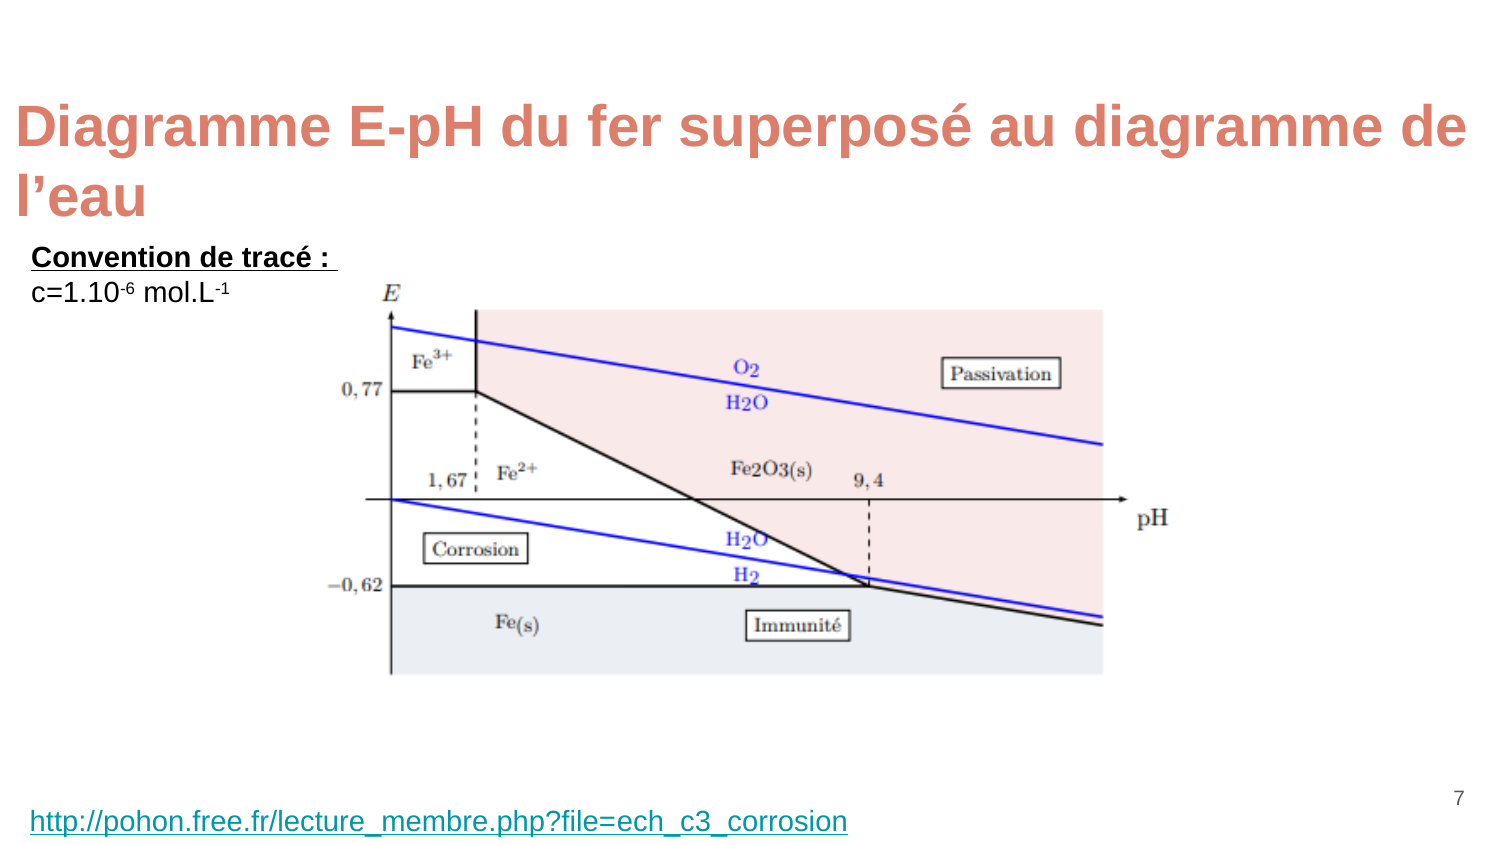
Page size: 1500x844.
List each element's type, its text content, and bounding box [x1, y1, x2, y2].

picture [321, 266, 1179, 686]
text_box Convention de tracé : c=1.10-6 mol.L-1 [16, 231, 353, 317]
slide_number 7 [1389, 764, 1480, 830]
text_box http://pohon.free.fr/lecture_membre.php?file=ech_c3_corrosion [18, 797, 1102, 844]
title Diagramme E-pH du fer superposé au diagramme de l’eau [0, 72, 1500, 167]
